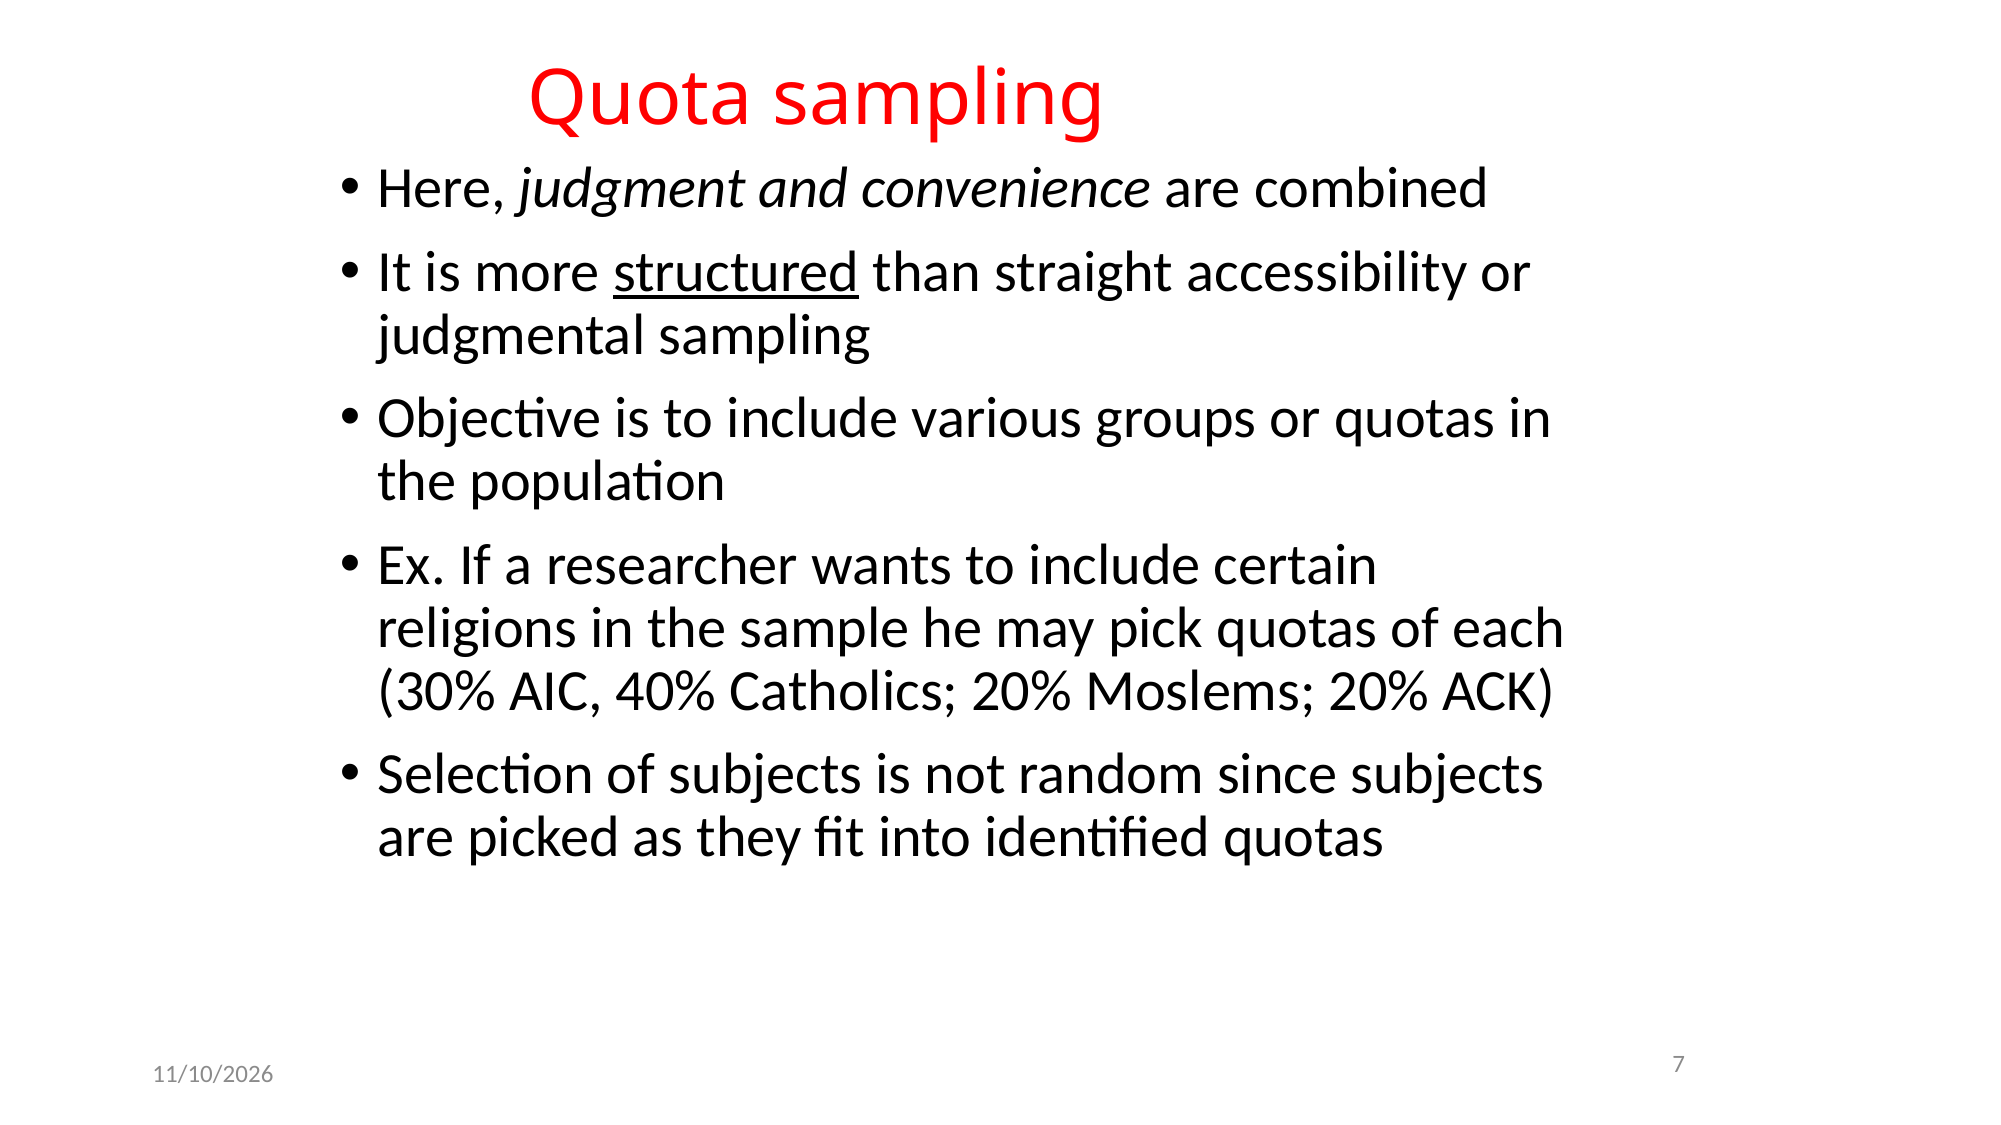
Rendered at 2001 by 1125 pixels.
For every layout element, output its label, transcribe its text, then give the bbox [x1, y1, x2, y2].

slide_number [137, 1042, 588, 1103]
list Here, judgment and convenience are combined It is more structured than straight accessibility or judgmental sampling Objective is to include various groups or quotas in the population Ex. If a researcher wants to include certain religions in the sample he may pick quotas of each (30% AIC, 40% Catholics; 20% Moslems; 20% ACK) Selection of subjects is not random since subjects are picked as they fit into identified quotas [324, 149, 1600, 1050]
slide_number 7 [1487, 1025, 1700, 1100]
title Quota sampling [512, 50, 1700, 149]
